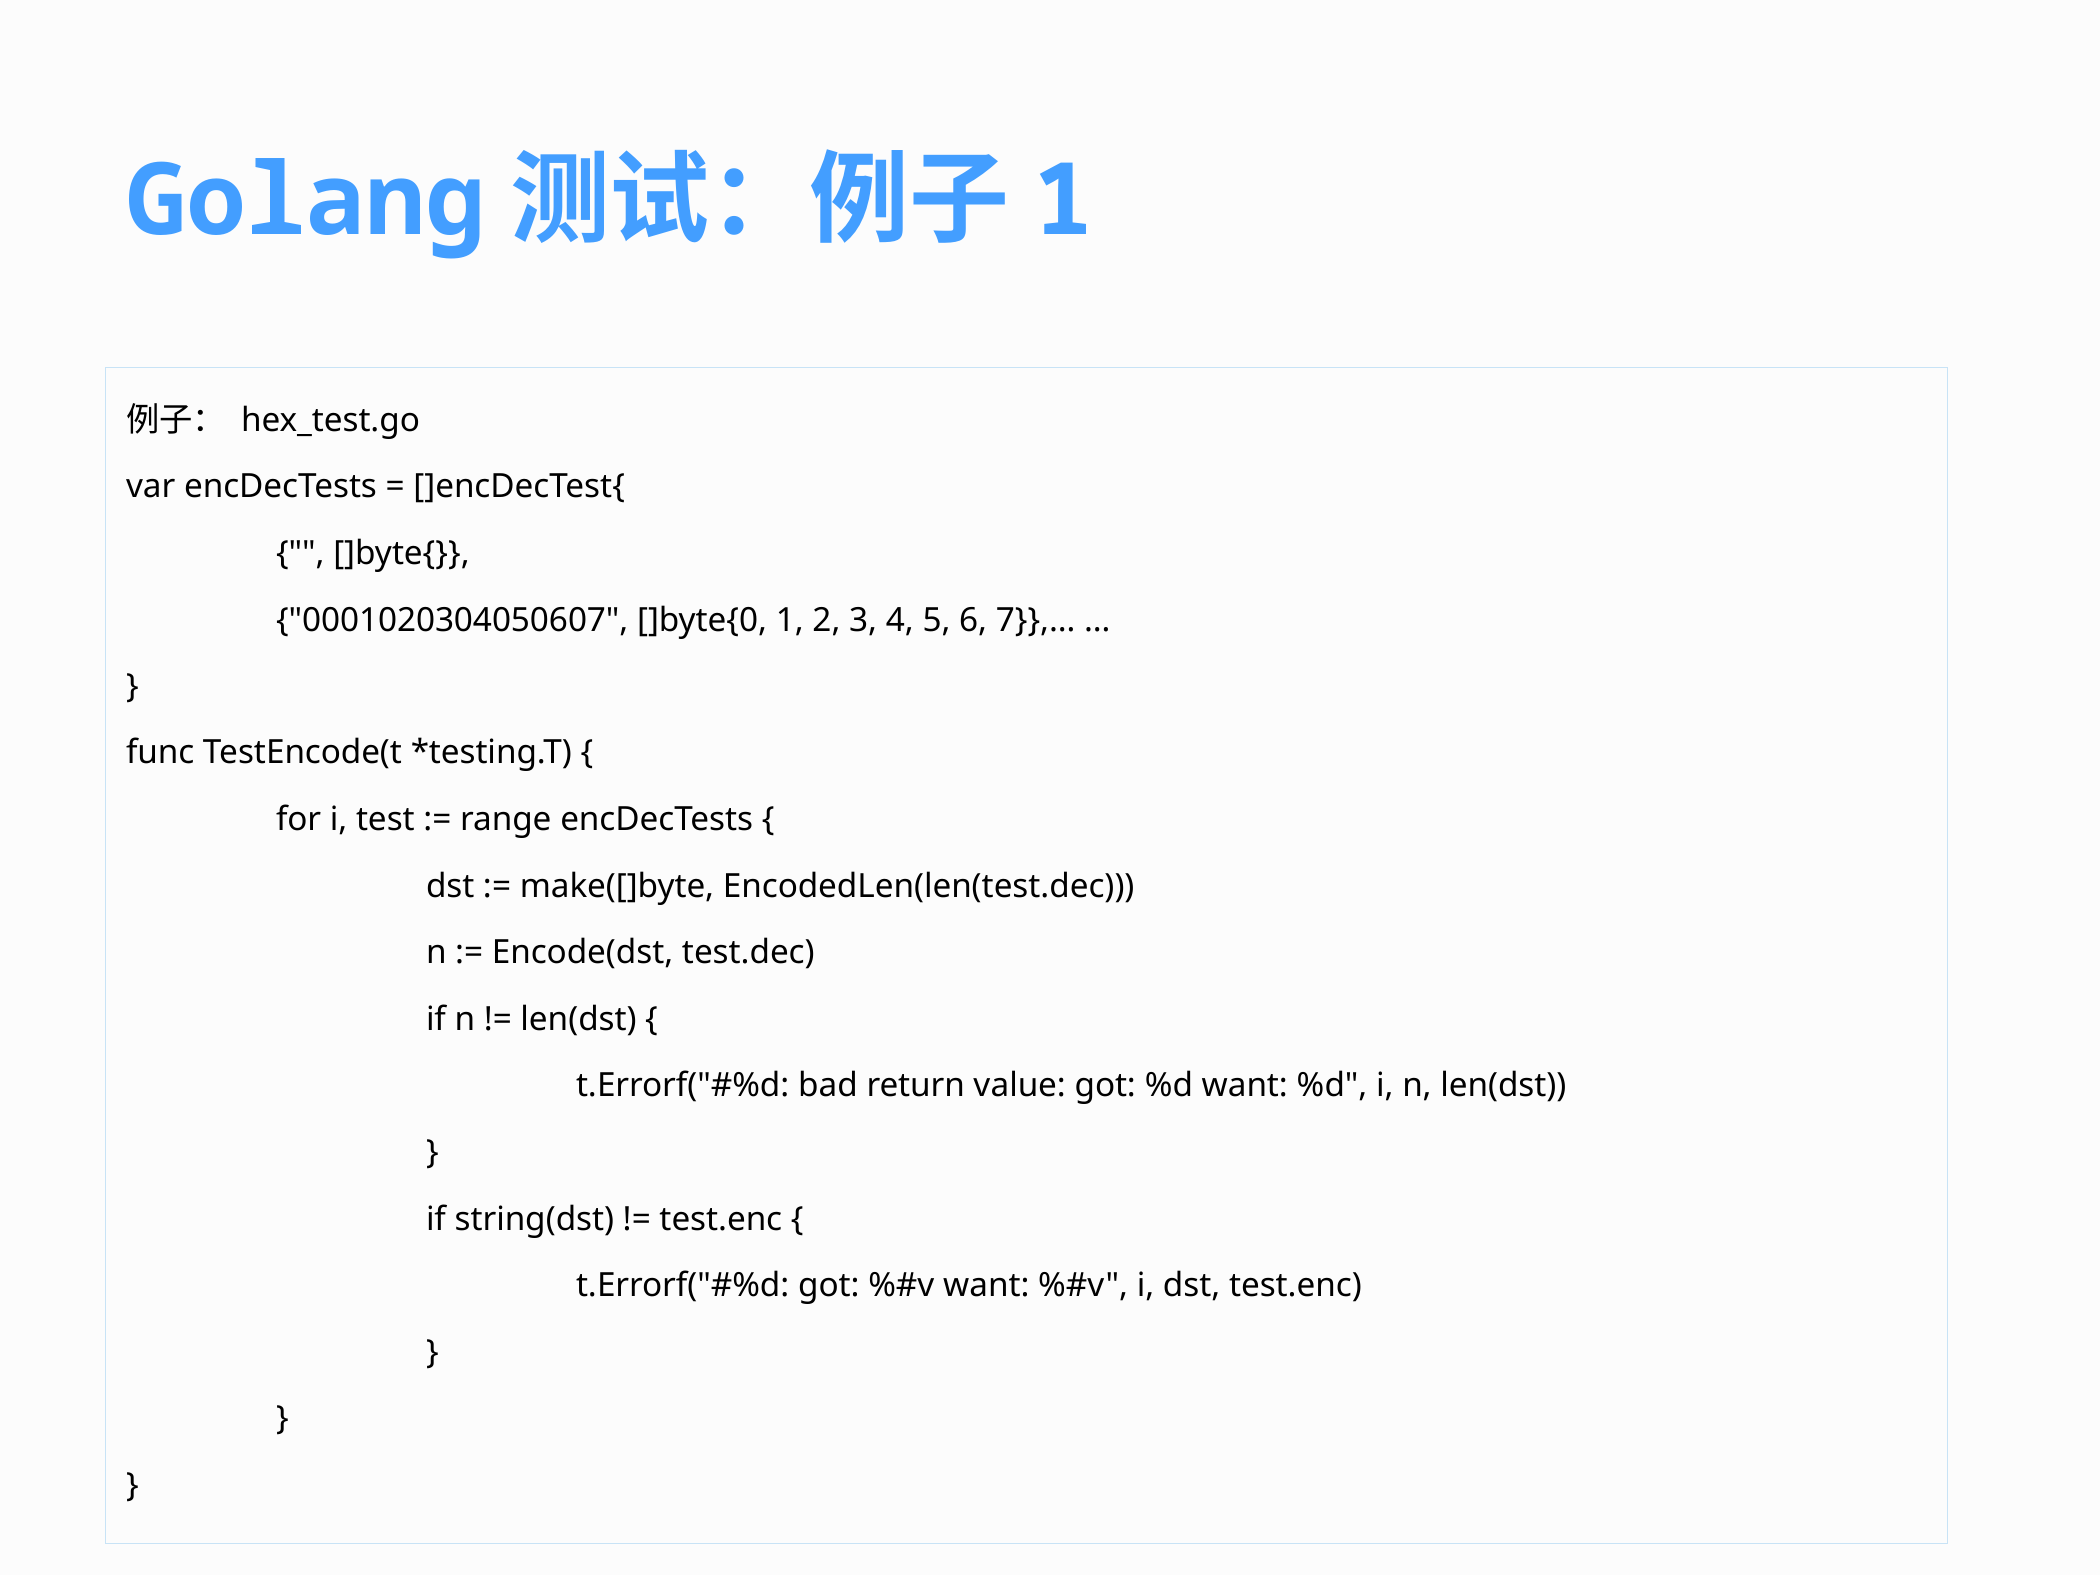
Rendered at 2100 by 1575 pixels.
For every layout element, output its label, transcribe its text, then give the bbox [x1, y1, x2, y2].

title Golang测试：例子1 [105, 63, 1995, 326]
list 例子： hex_test.go var encDecTests = []encDecTest{ {"", []byte{}}, {"0001020304050607", []byte{0, 1, 2, 3, 4, 5, 6, 7}},… … } func TestEncode(t *testing.T) { for i, test := range encDecTests { dst := make([]byte, EncodedLen(len(test.dec))) n := Encode(dst, test.dec) if n != len(dst) { t.Errorf("#%d: bad return value: got: %d want: %d", i, n, len(dst)) } if string(dst) != test.enc { t.Errorf("#%d: got: %#v want: %#v", i, dst, test.enc) } } } [105, 367, 1948, 1544]
